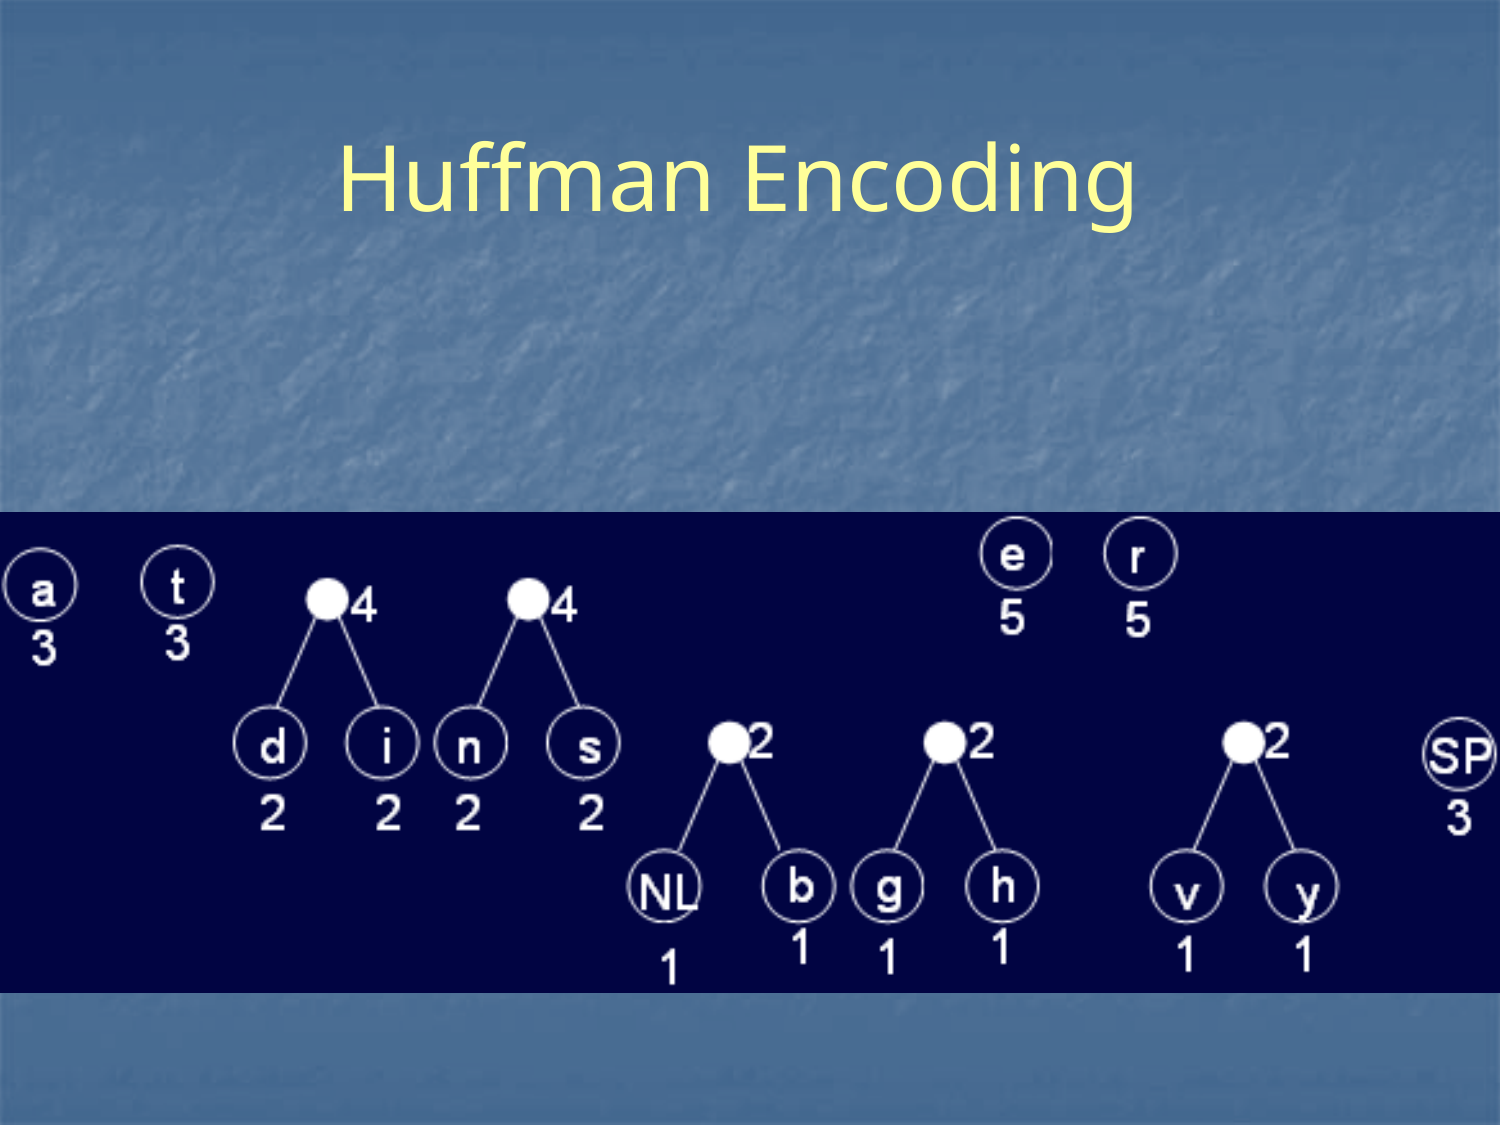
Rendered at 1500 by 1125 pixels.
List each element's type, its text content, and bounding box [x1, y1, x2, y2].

picture [0, 512, 1500, 993]
title Huffman Encoding [74, 62, 1426, 288]
